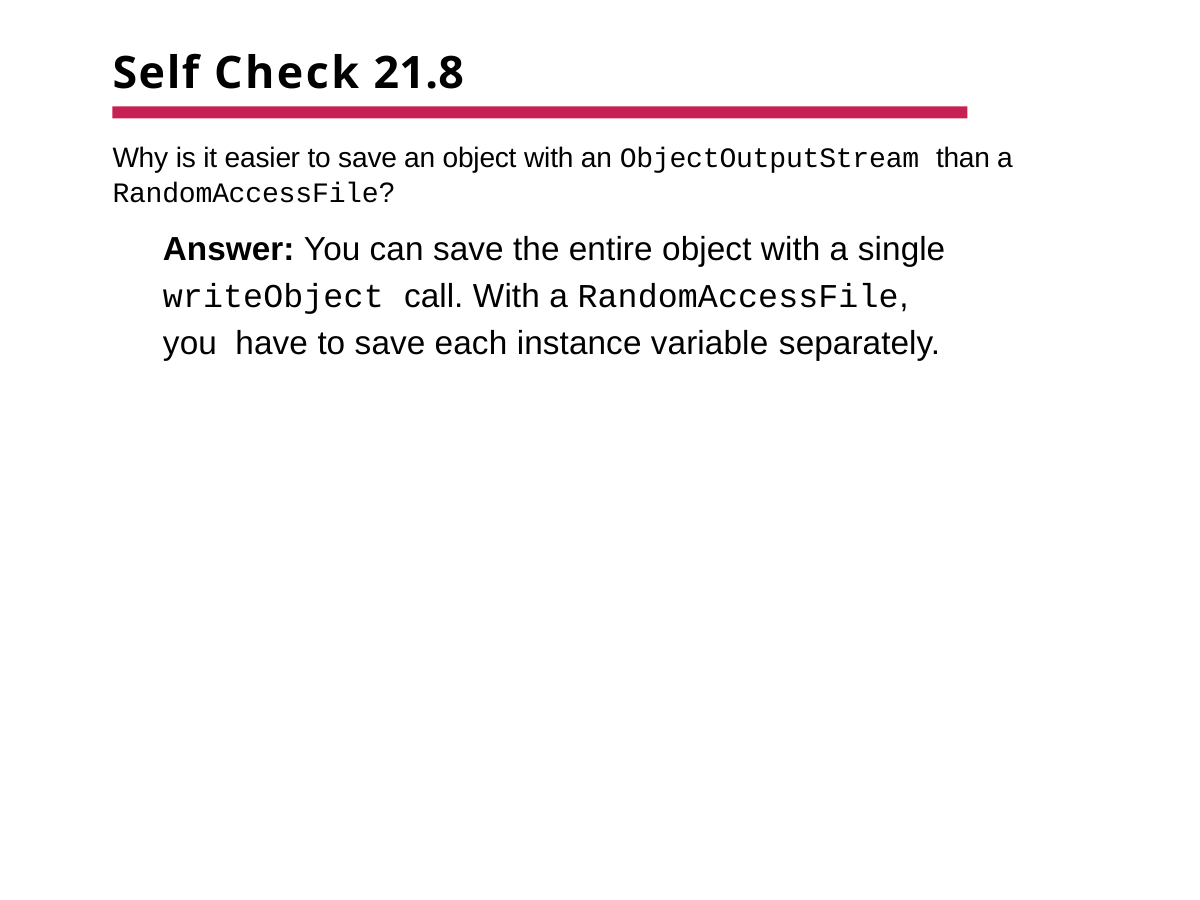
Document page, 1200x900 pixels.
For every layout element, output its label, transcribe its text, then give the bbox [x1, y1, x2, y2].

text_box Why is it easier to save an object with an ObjectOutputStream than a RandomAccessFile? Answer: You can save the entire object with a single writeObject call. With a RandomAccessFile, you have to save each instance variable separately. [110, 139, 1018, 362]
title Self Check 21.8 [110, 43, 1090, 194]
